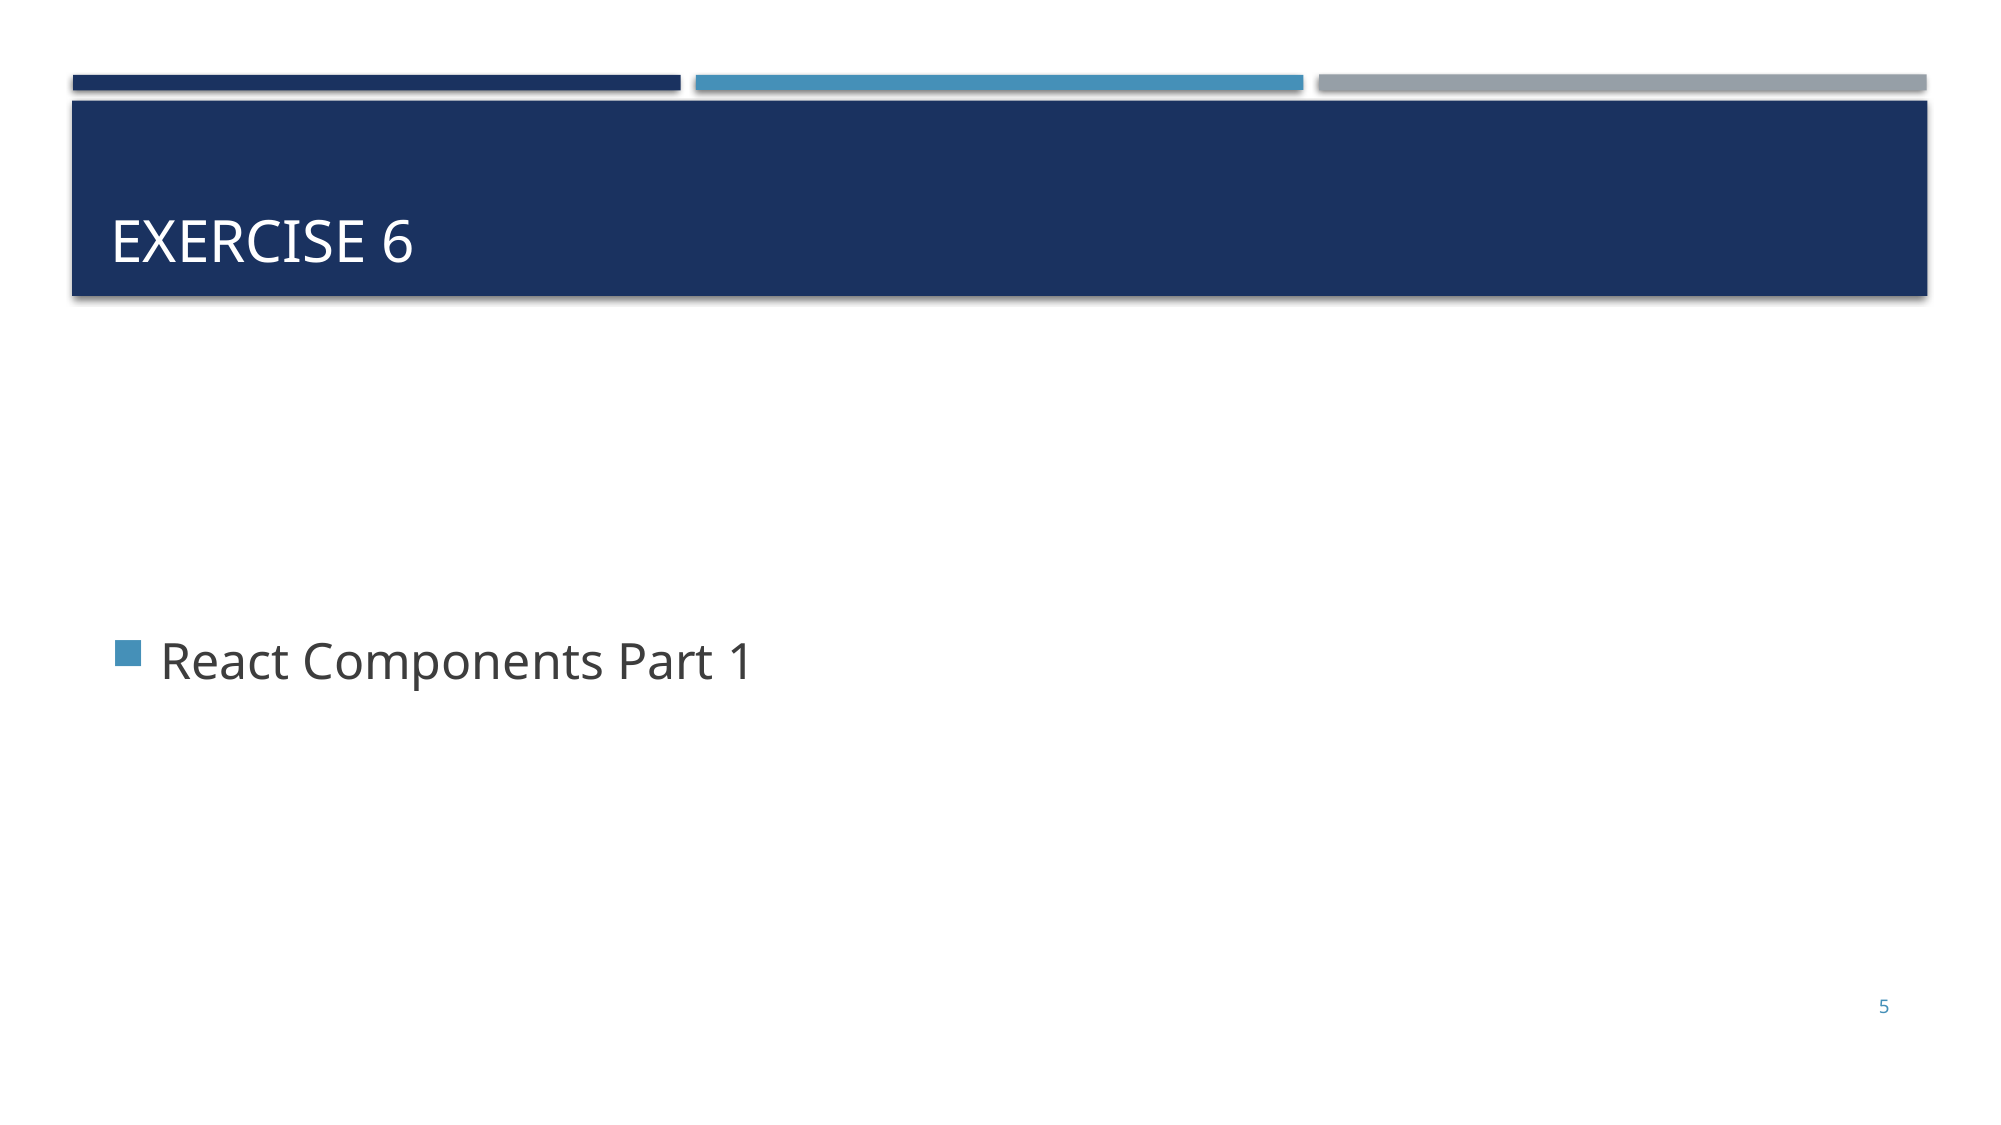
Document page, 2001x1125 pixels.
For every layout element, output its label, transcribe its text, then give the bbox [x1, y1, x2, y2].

slide_number 5 [1732, 977, 1905, 1037]
title Exercise 6 [95, 115, 1905, 282]
list React Components Part 1 [95, 357, 1905, 962]
